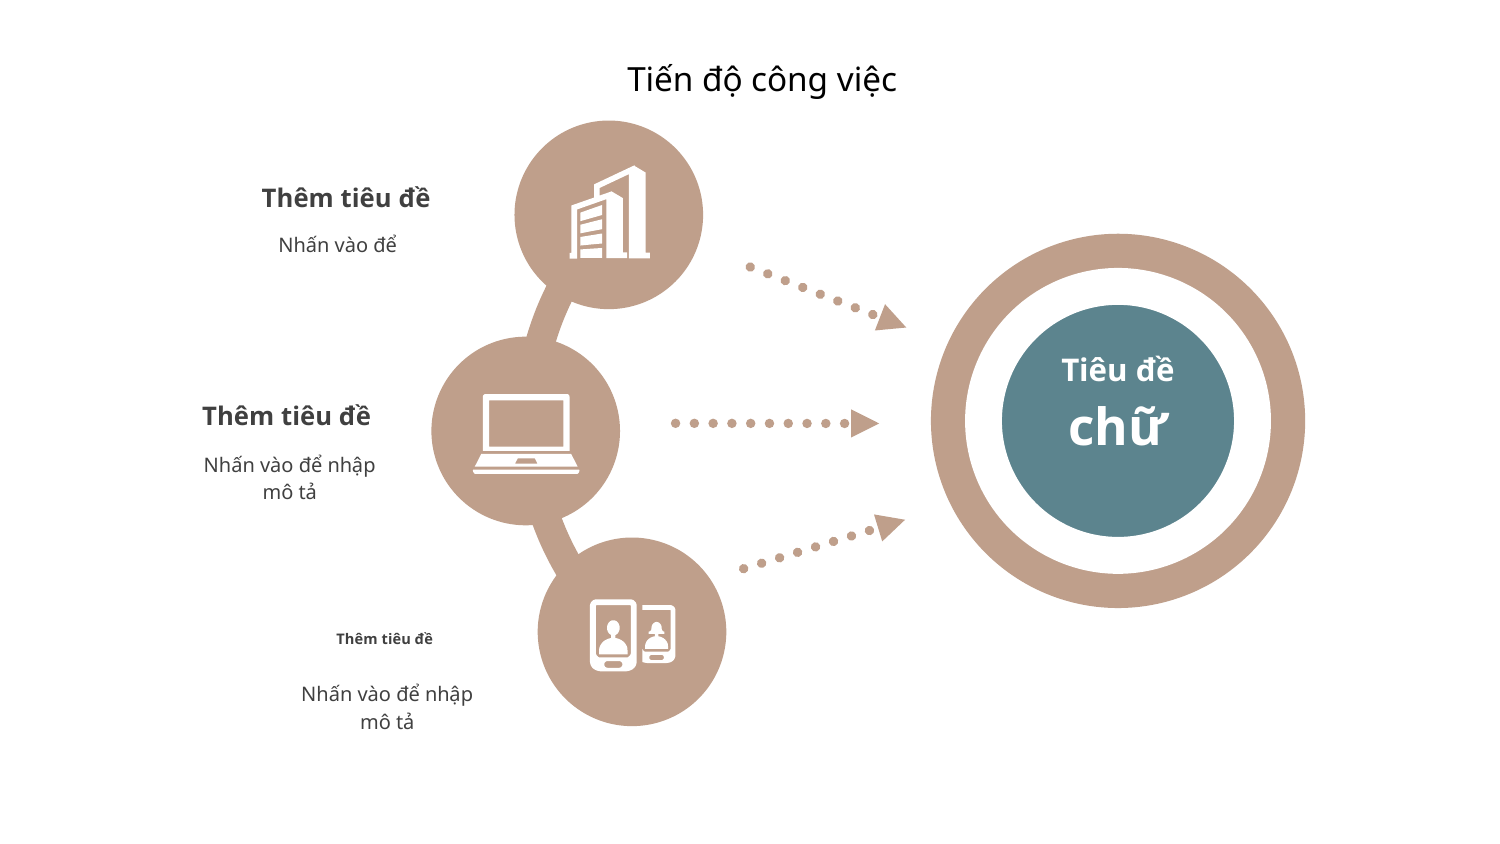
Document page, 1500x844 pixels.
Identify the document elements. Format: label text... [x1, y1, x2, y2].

text_box [891, 517, 906, 530]
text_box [930, 233, 1306, 609]
text_box Nhấn vào để nhập mô tả [193, 450, 386, 506]
text_box Nhấn vào để [238, 230, 437, 259]
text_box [537, 537, 727, 727]
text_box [514, 120, 704, 310]
text_box Thêm tiêu đề [238, 179, 454, 215]
text_box Thêm tiêu đề [177, 397, 396, 433]
text_box Thêm tiêu đề [289, 628, 481, 649]
text_box [526, 310, 568, 336]
text_box [892, 317, 907, 329]
text_box [533, 526, 570, 537]
text_box Nhấn vào để nhập mô tả [291, 680, 483, 736]
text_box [431, 336, 620, 526]
text_box [866, 417, 880, 430]
